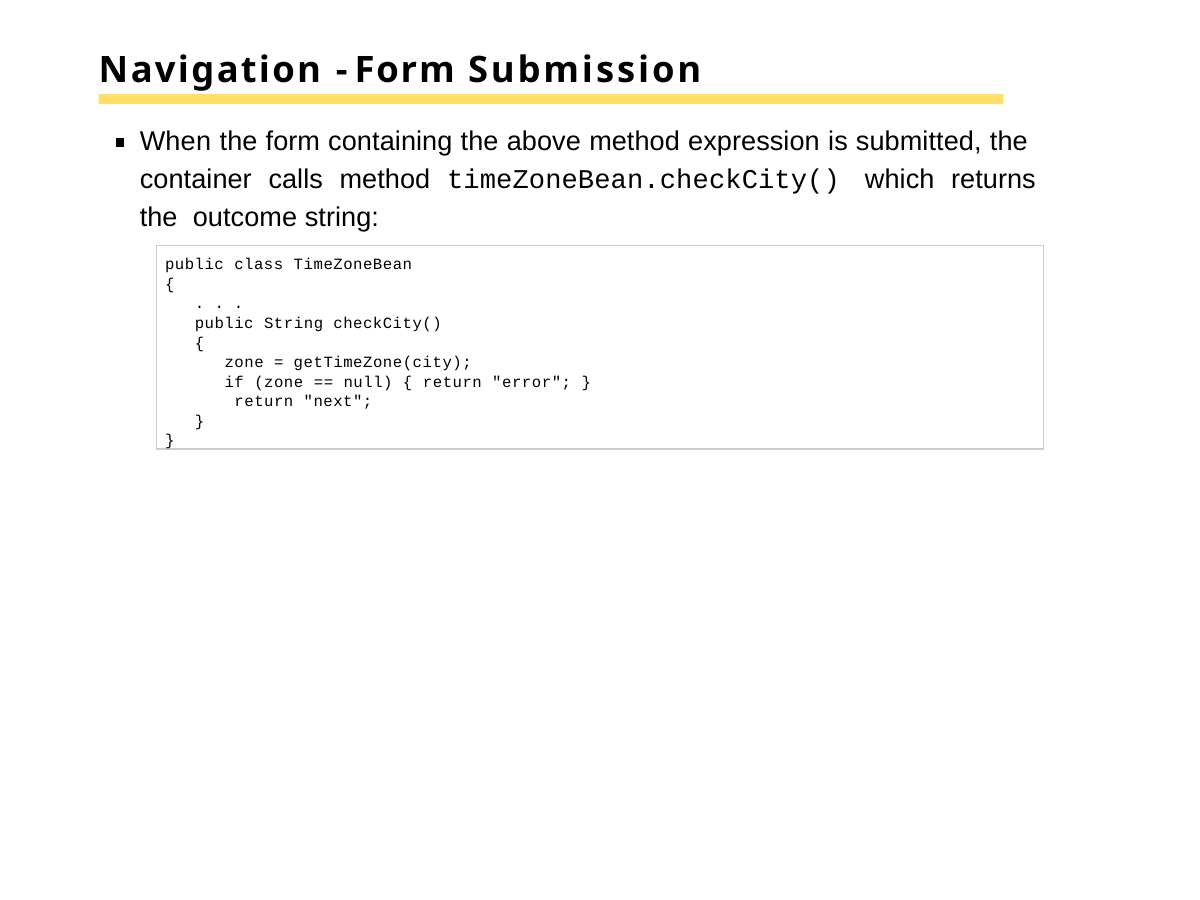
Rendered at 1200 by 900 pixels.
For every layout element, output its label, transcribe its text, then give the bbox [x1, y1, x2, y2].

title Navigation - Form Submission [96, 45, 1104, 197]
text_box When the form containing the above method expression is submitted, the container calls method timeZoneBean.checkCity() which returns the outcome string: [137, 117, 1037, 233]
text_box public class TimeZoneBean { . . . public String checkCity() { zone = getTimeZone(city); if (zone == null) { return "error"; } return "next"; } } [156, 245, 1044, 449]
